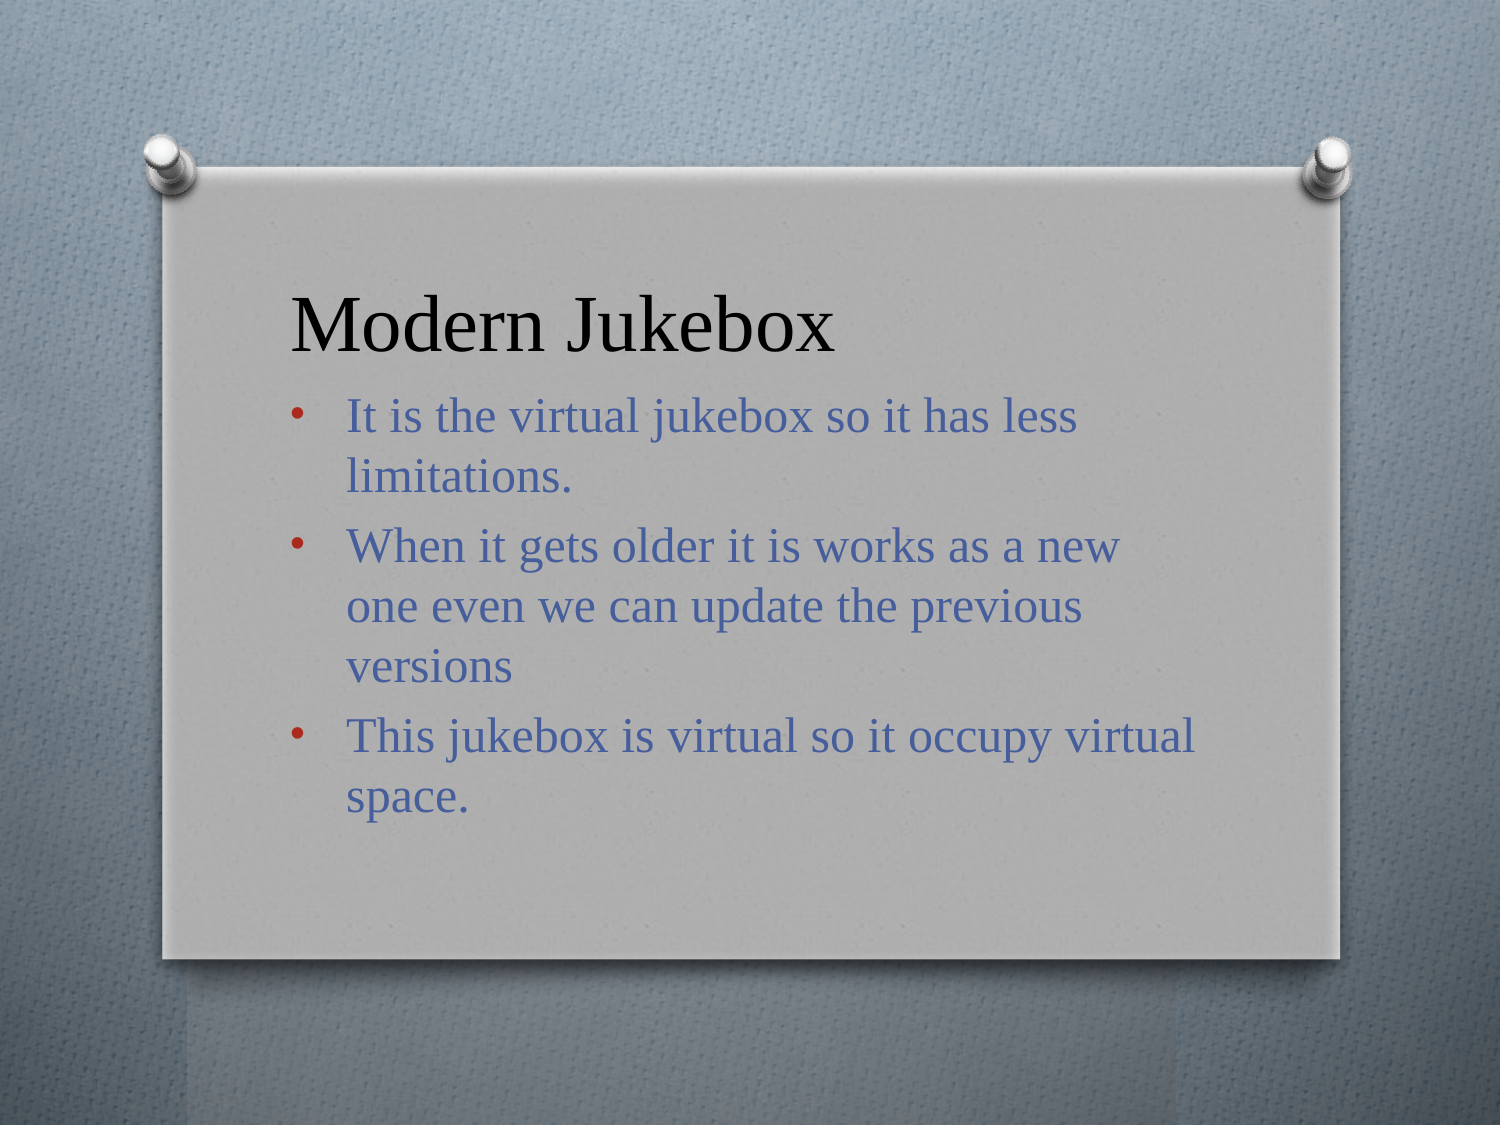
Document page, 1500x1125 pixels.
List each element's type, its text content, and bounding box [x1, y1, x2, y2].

picture [1274, 109, 1396, 230]
subtitle It is the virtual jukebox so it has less limitations. When it gets older it is works as a new one even we can update the previous versions This jukebox is virtual so it occupy virtual space. [275, 375, 1212, 875]
title Modern Jukebox [275, 262, 1214, 375]
picture [112, 100, 235, 224]
